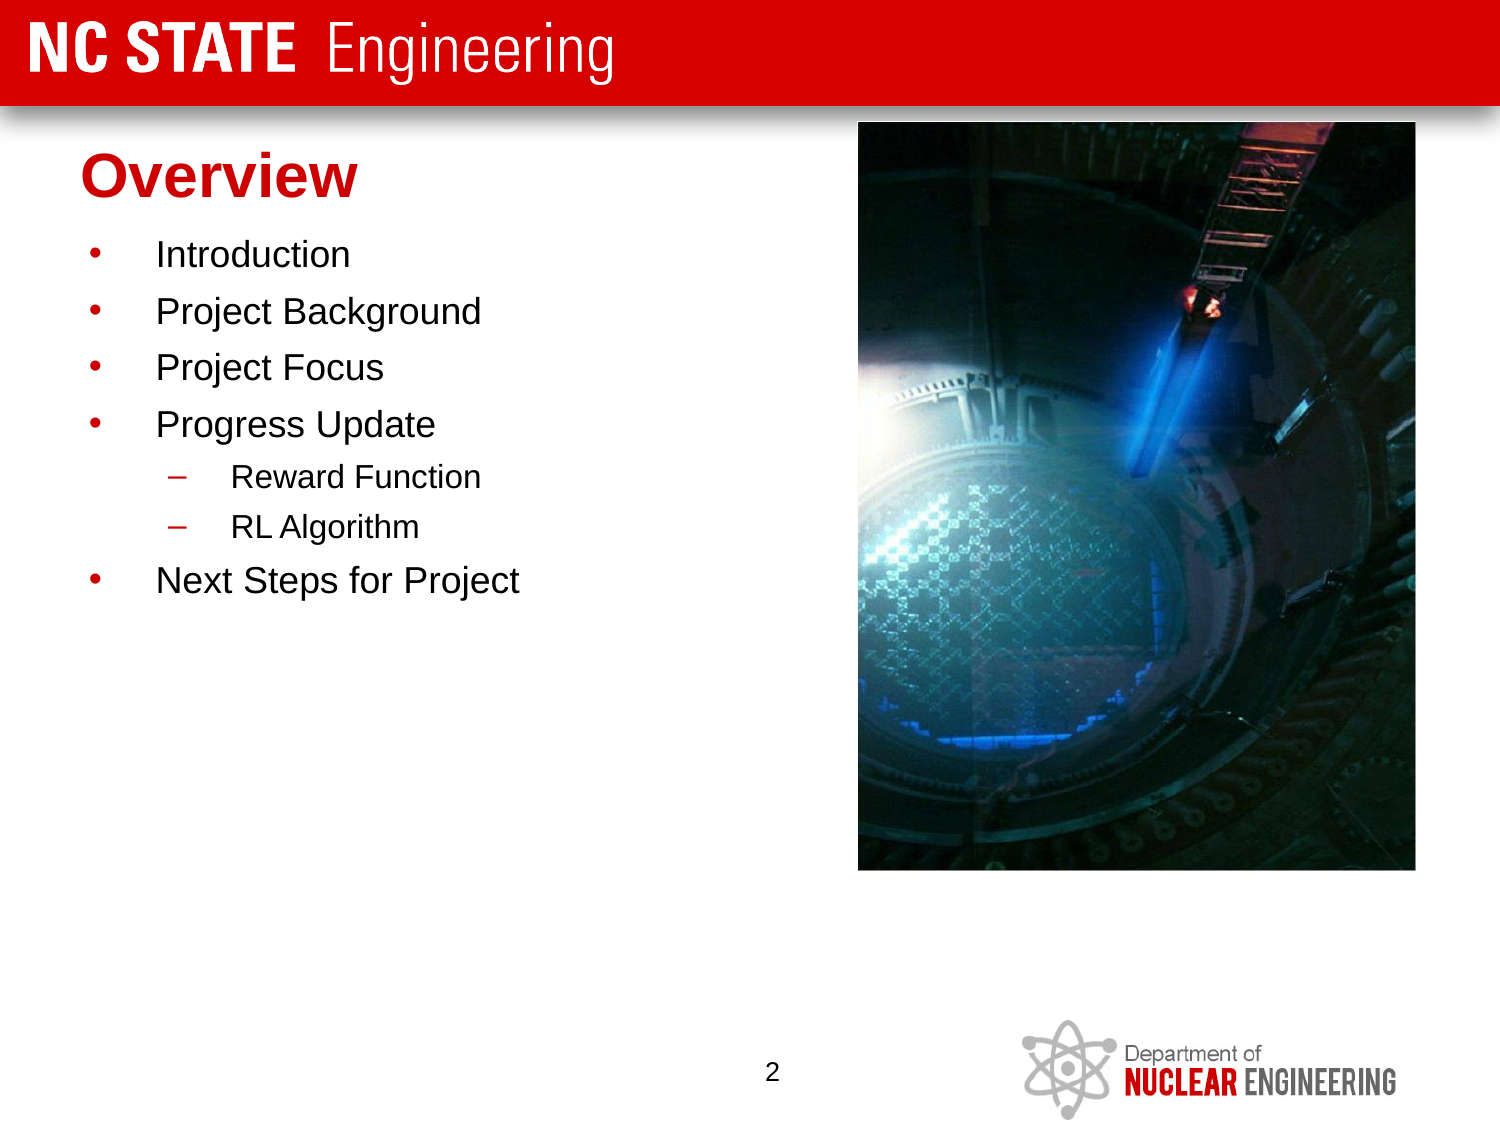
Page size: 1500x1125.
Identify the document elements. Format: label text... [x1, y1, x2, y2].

title Overview [65, 121, 855, 223]
picture [1019, 1080, 1404, 1125]
list Introduction Project Background Project Focus Progress Update Reward Function RL Algorithm Next Steps for Project [65, 223, 1416, 1080]
picture [856, 121, 1416, 871]
picture [30, 21, 612, 85]
slide_number 2 [705, 1038, 795, 1125]
